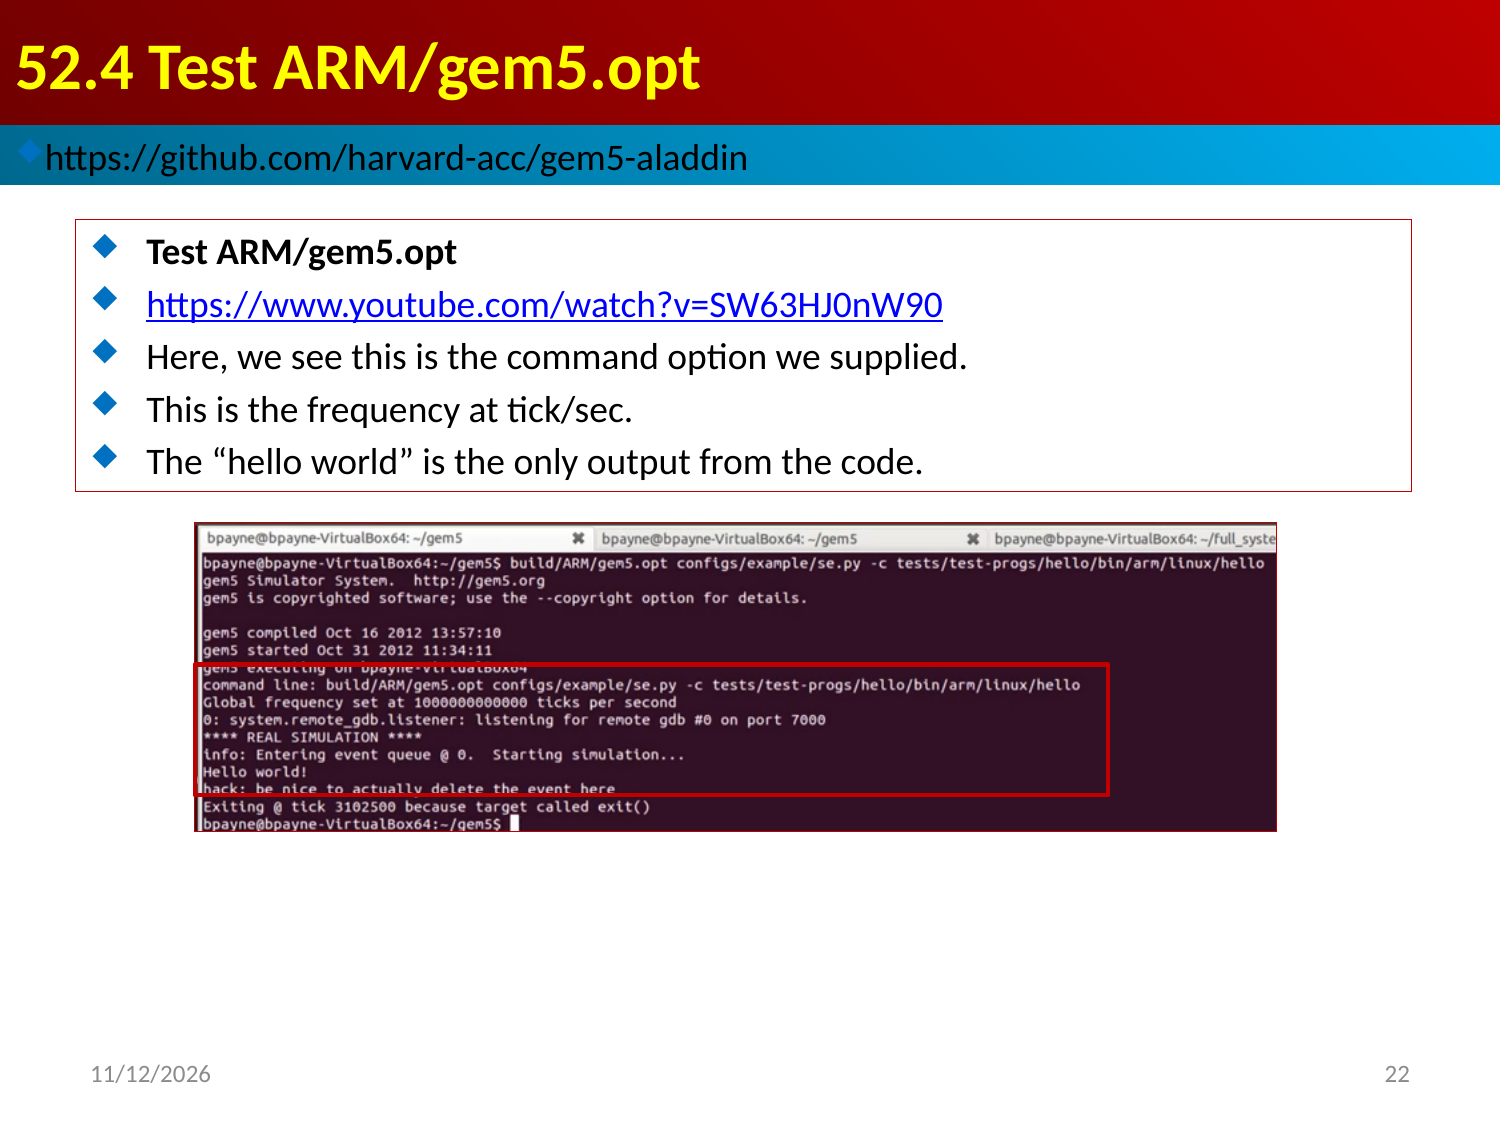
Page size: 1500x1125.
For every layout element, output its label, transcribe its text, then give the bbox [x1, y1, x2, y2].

title 52.4 Test ARM/gem5.opt [0, 0, 1500, 125]
picture [194, 522, 1277, 832]
subtitle Test ARM/gem5.opt https://www.youtube.com/watch?v=SW63HJ0nW90 Here, we see this is the command option we supplied. This is the frequency at tick/sec. The “hello world” is the only output from the code. [75, 219, 1412, 492]
slide_number 22 [1074, 1042, 1425, 1103]
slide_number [75, 1042, 425, 1103]
text_box https://github.com/harvard-acc/gem5-aladdin [0, 125, 1500, 185]
